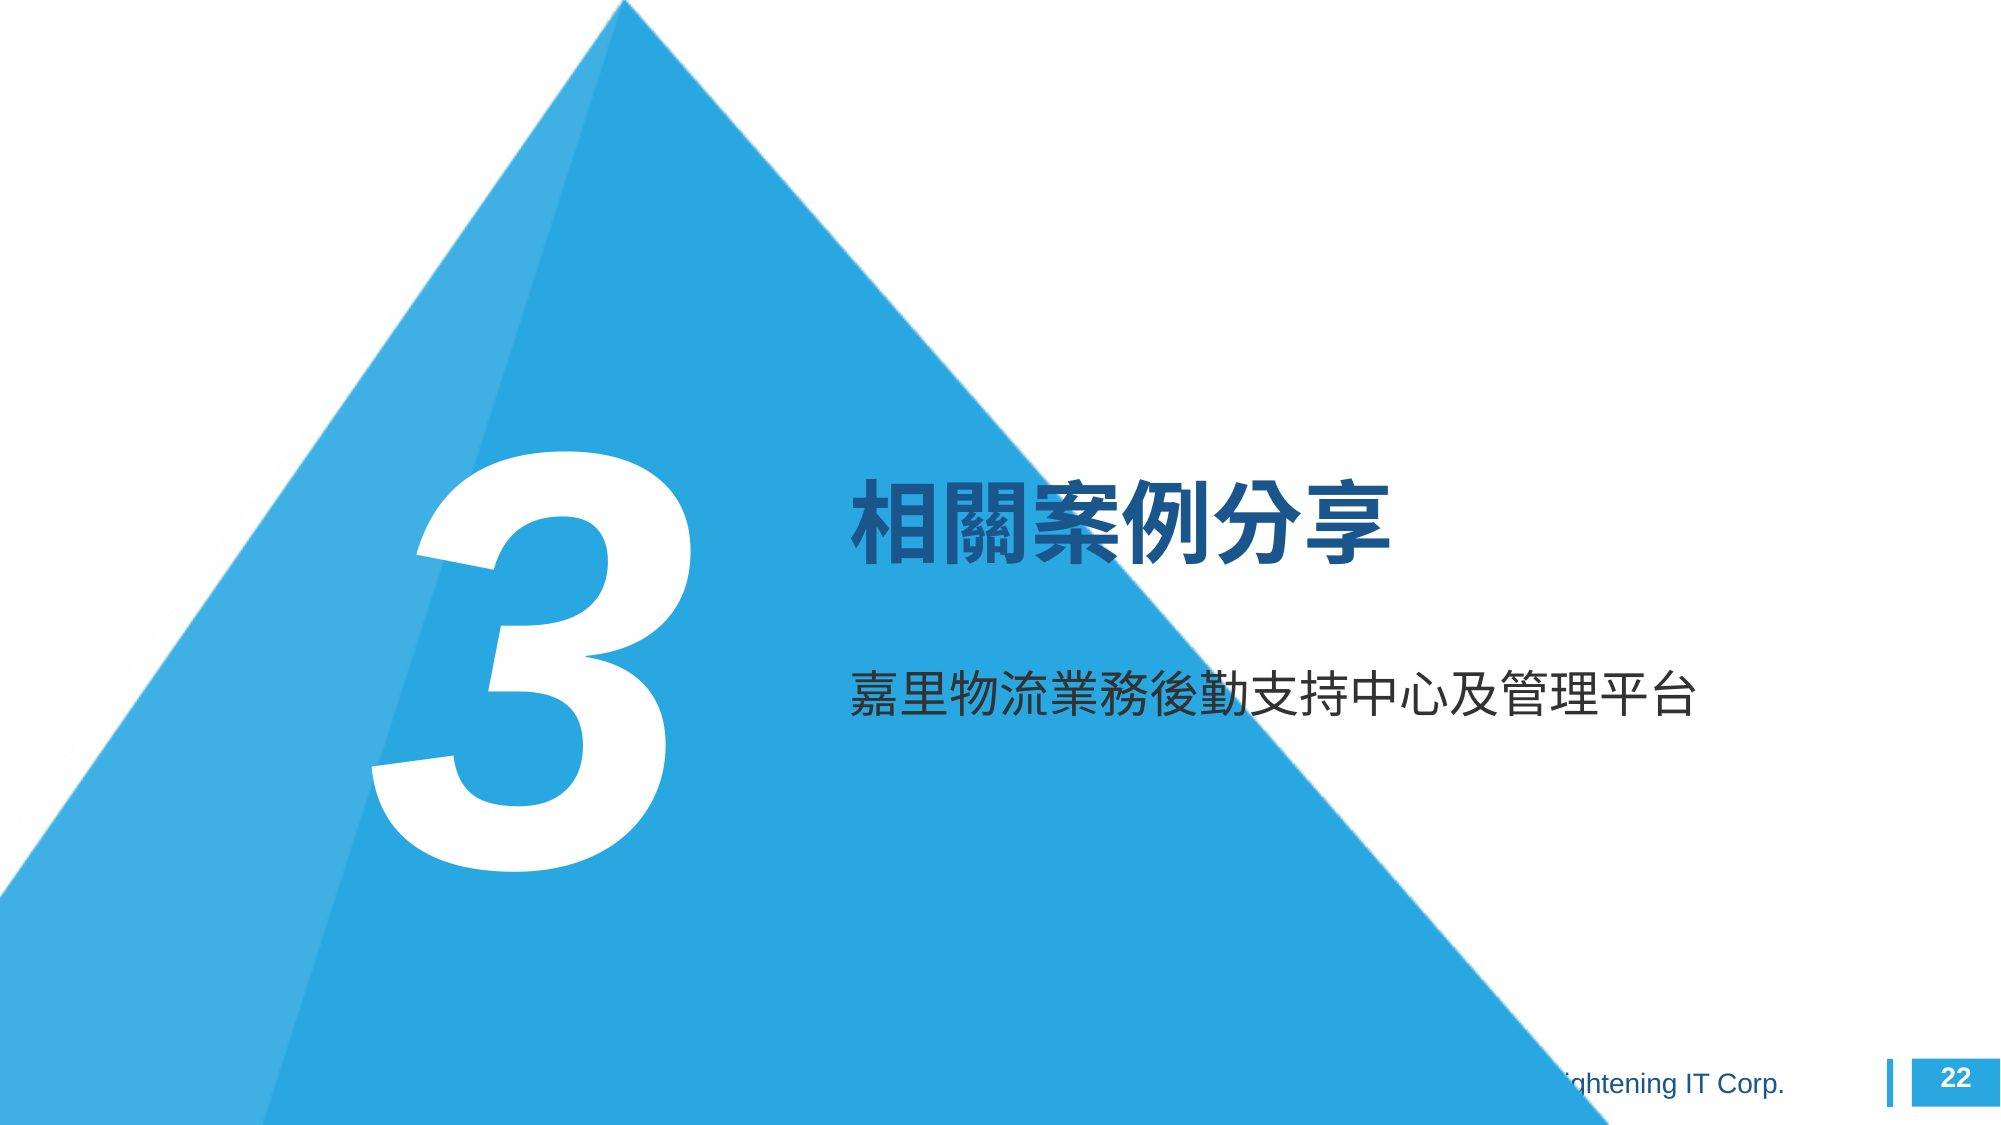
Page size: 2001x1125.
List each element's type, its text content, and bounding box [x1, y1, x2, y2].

list 相關案例分享 [834, 460, 1934, 594]
picture [0, 0, 1997, 1125]
list 嘉里物流業務後勤支持中心及管理平台 [834, 656, 1934, 736]
